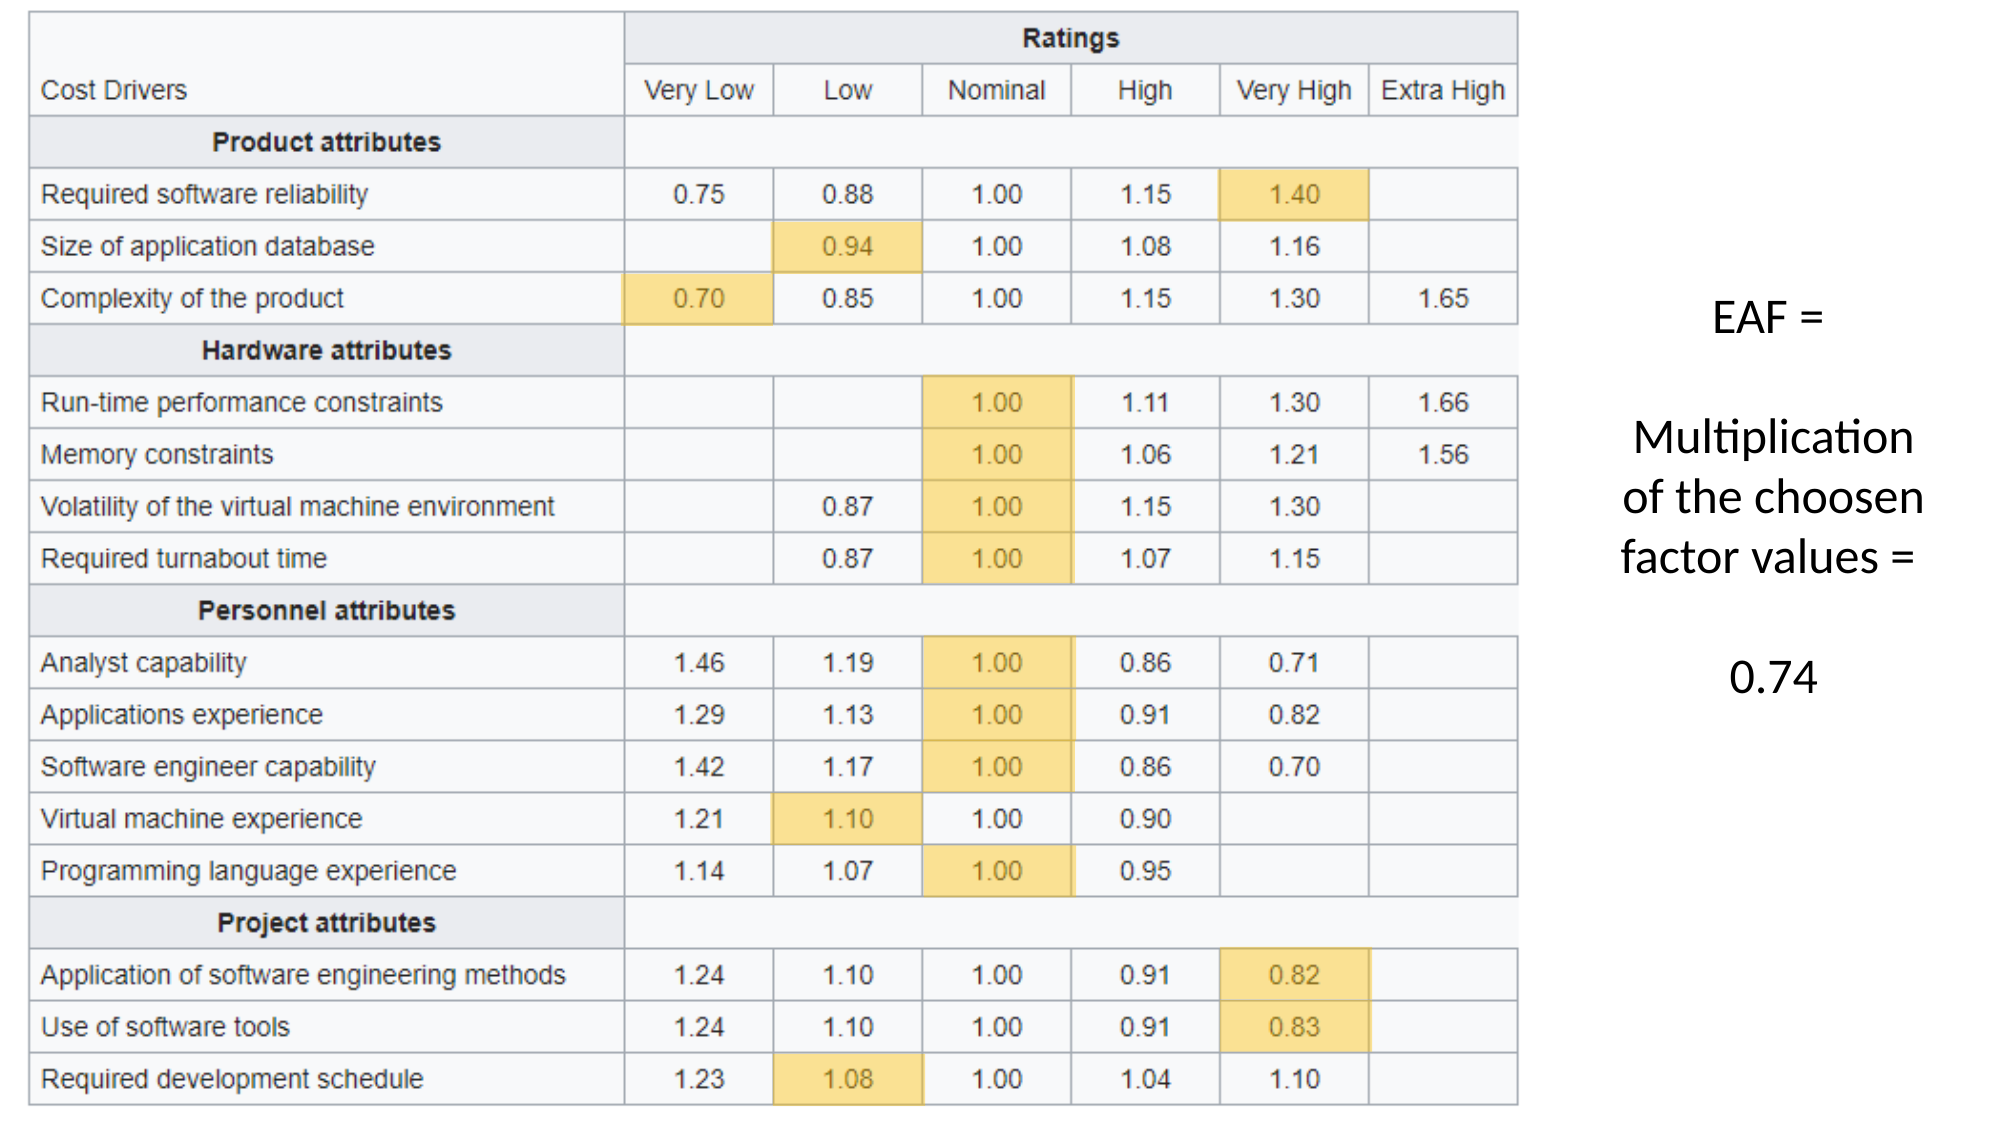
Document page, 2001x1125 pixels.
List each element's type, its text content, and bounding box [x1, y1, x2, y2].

text_box EAF = Multiplication of the choosen factor values = 0.74 [1602, 276, 1945, 712]
picture [0, 0, 1542, 1125]
text_box [1542, 68, 1906, 604]
